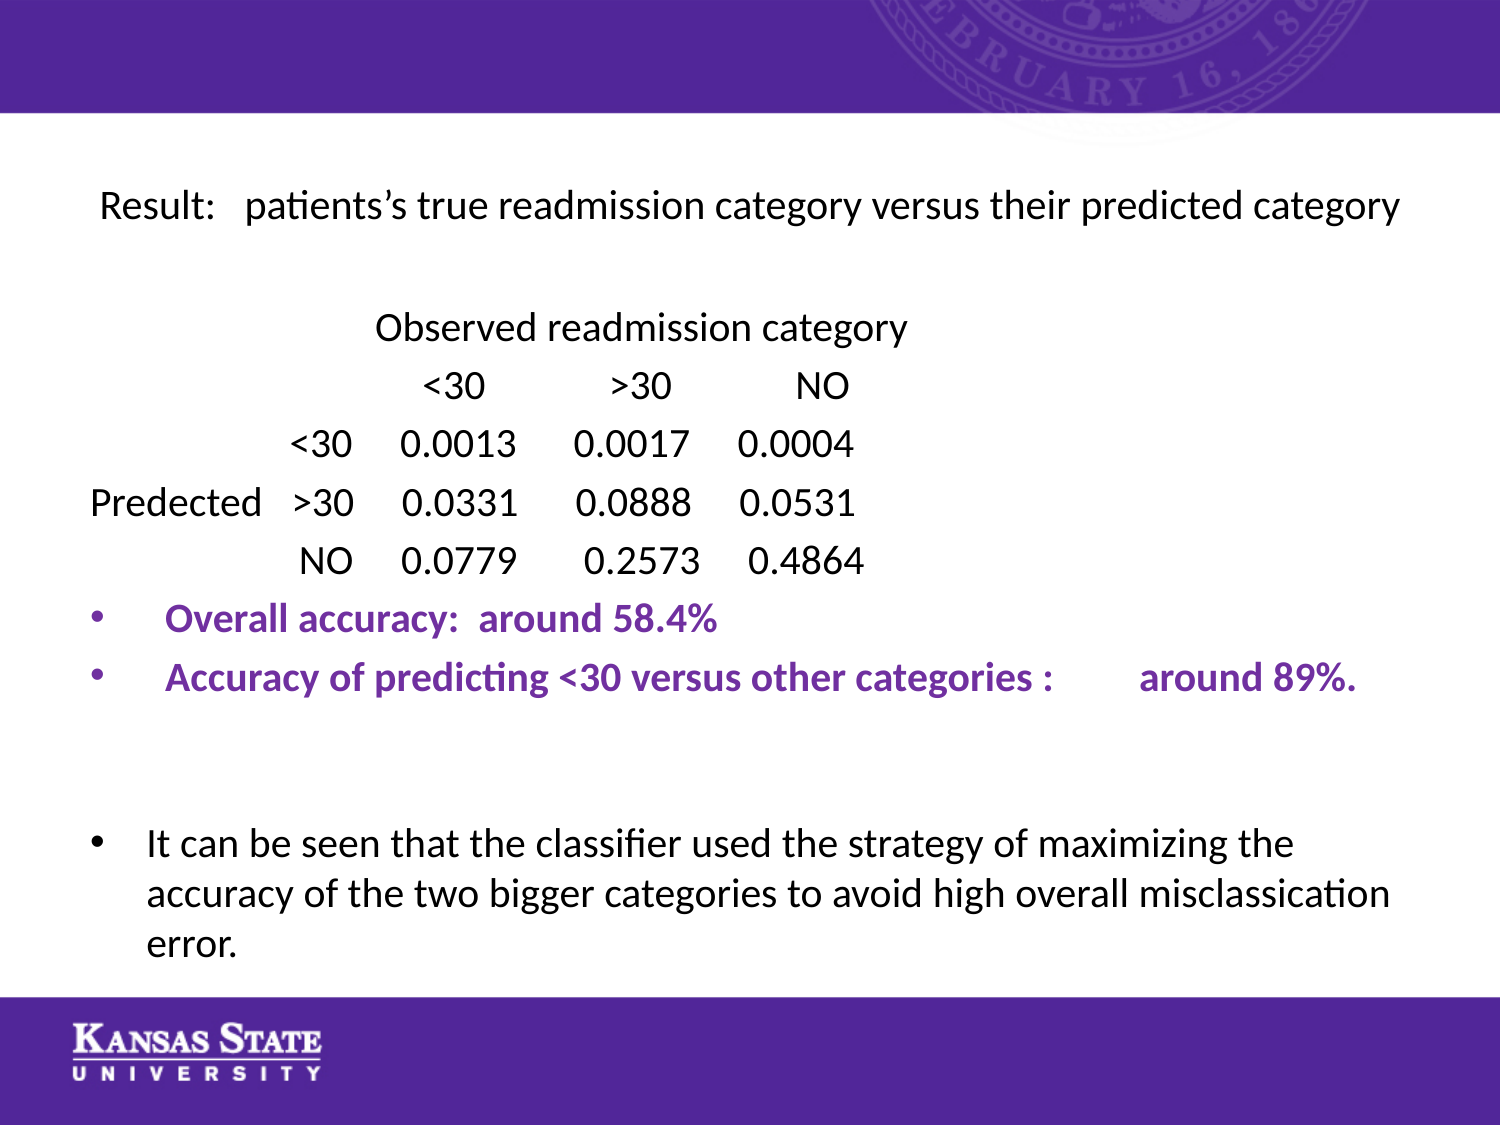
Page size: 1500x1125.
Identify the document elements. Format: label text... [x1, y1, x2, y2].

picture [0, 0, 1500, 1125]
title Result: patients’s true readmission category versus their predicted category [75, 153, 1425, 291]
list Observed readmission category <30 >30 NO <30 0.0013 0.0017 0.0004 Predected >30 0.0331 0.0888 0.0531 NO 0.0779 0.2573 0.4864 Overall accuracy: around 58.4% Accuracy of predicting <30 versus other categories : around 89%. It can be seen that the classifier used the strategy of maximizing the accuracy of the two bigger categories to avoid high overall misclassication error. [75, 291, 1425, 1035]
